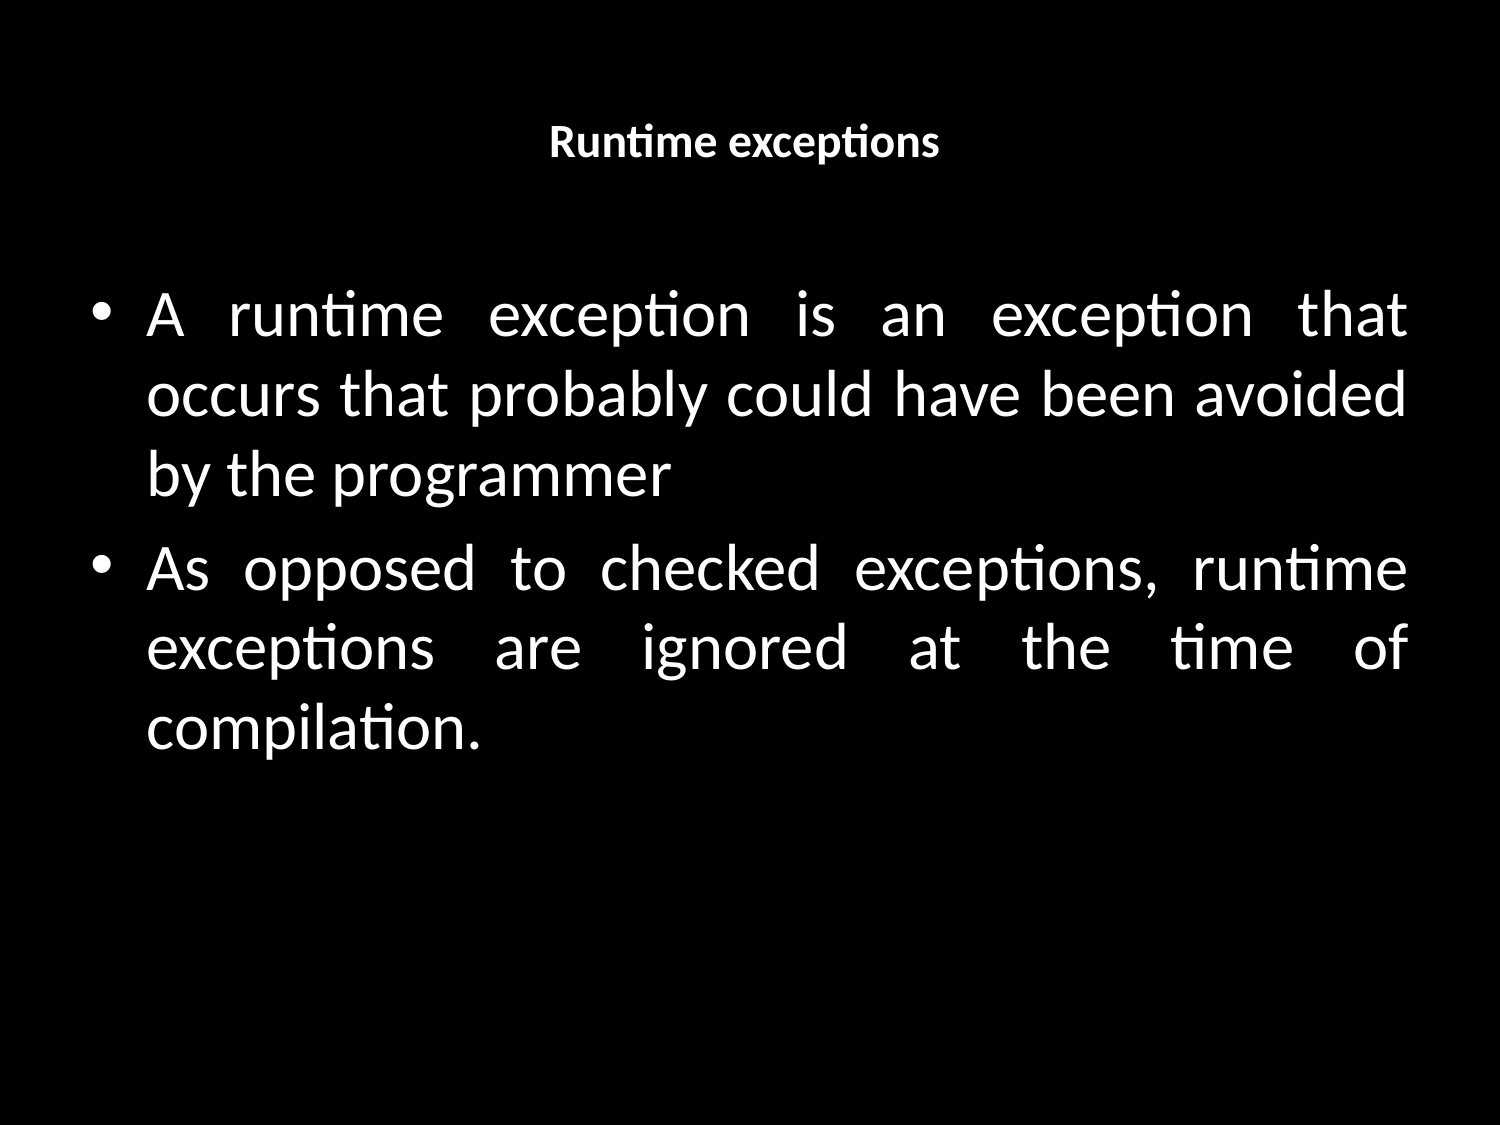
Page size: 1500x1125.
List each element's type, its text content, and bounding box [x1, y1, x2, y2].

list A runtime exception is an exception that occurs that probably could have been avoided by the programmer As opposed to checked exceptions, runtime exceptions are ignored at the time of compilation. [75, 262, 1425, 1005]
title Runtime exceptions [75, 45, 1425, 233]
